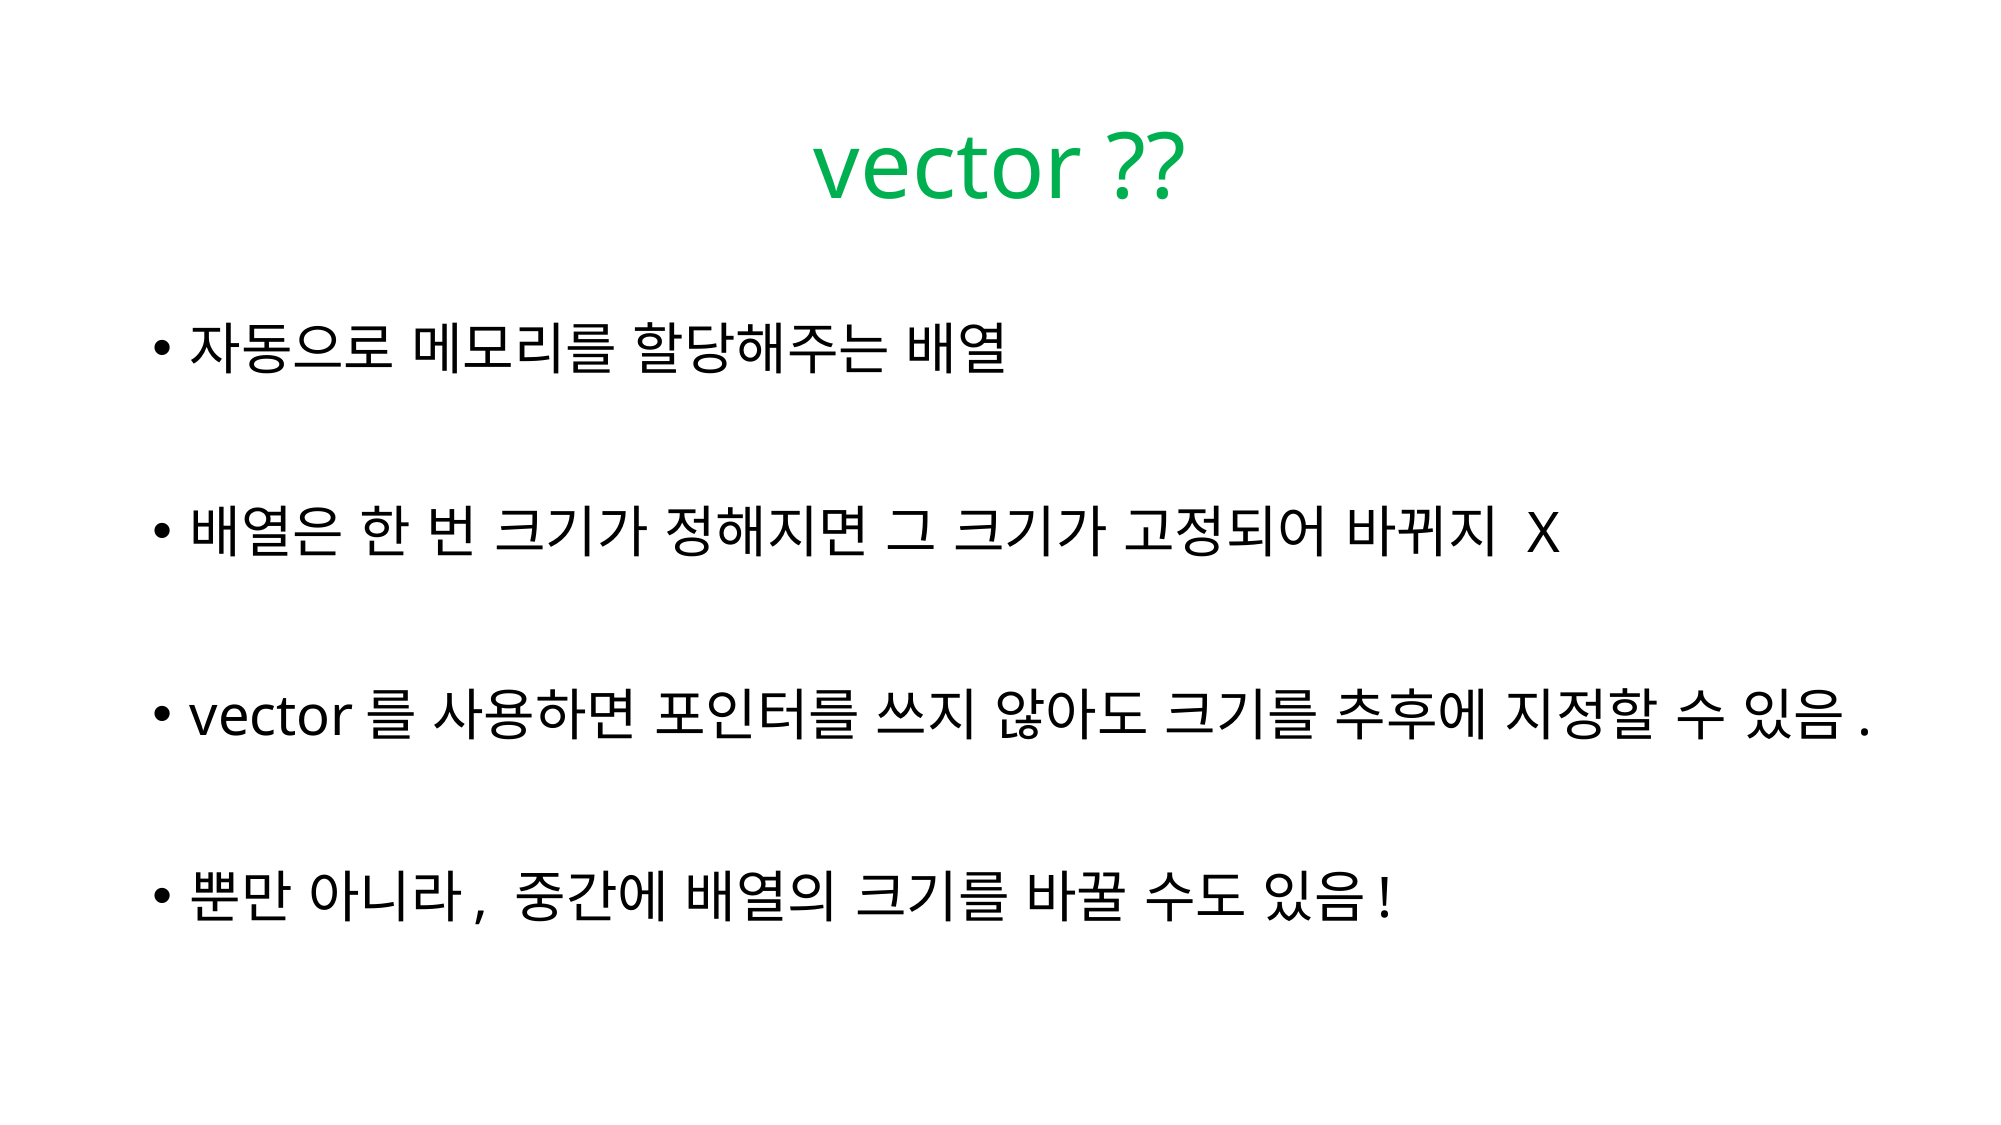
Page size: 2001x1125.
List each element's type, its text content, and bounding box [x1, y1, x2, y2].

list 자동으로 메모리를 할당해주는 배열 배열은 한 번 크기가 정해지면 그 크기가 고정되어 바뀌지 X vector를 사용하면 포인터를 쓰지 않아도 크기를 추후에 지정할 수 있음. 뿐만 아니라, 중간에 배열의 크기를 바꿀 수도 있음! [137, 299, 1863, 1014]
title vector ?? [137, 59, 1863, 278]
